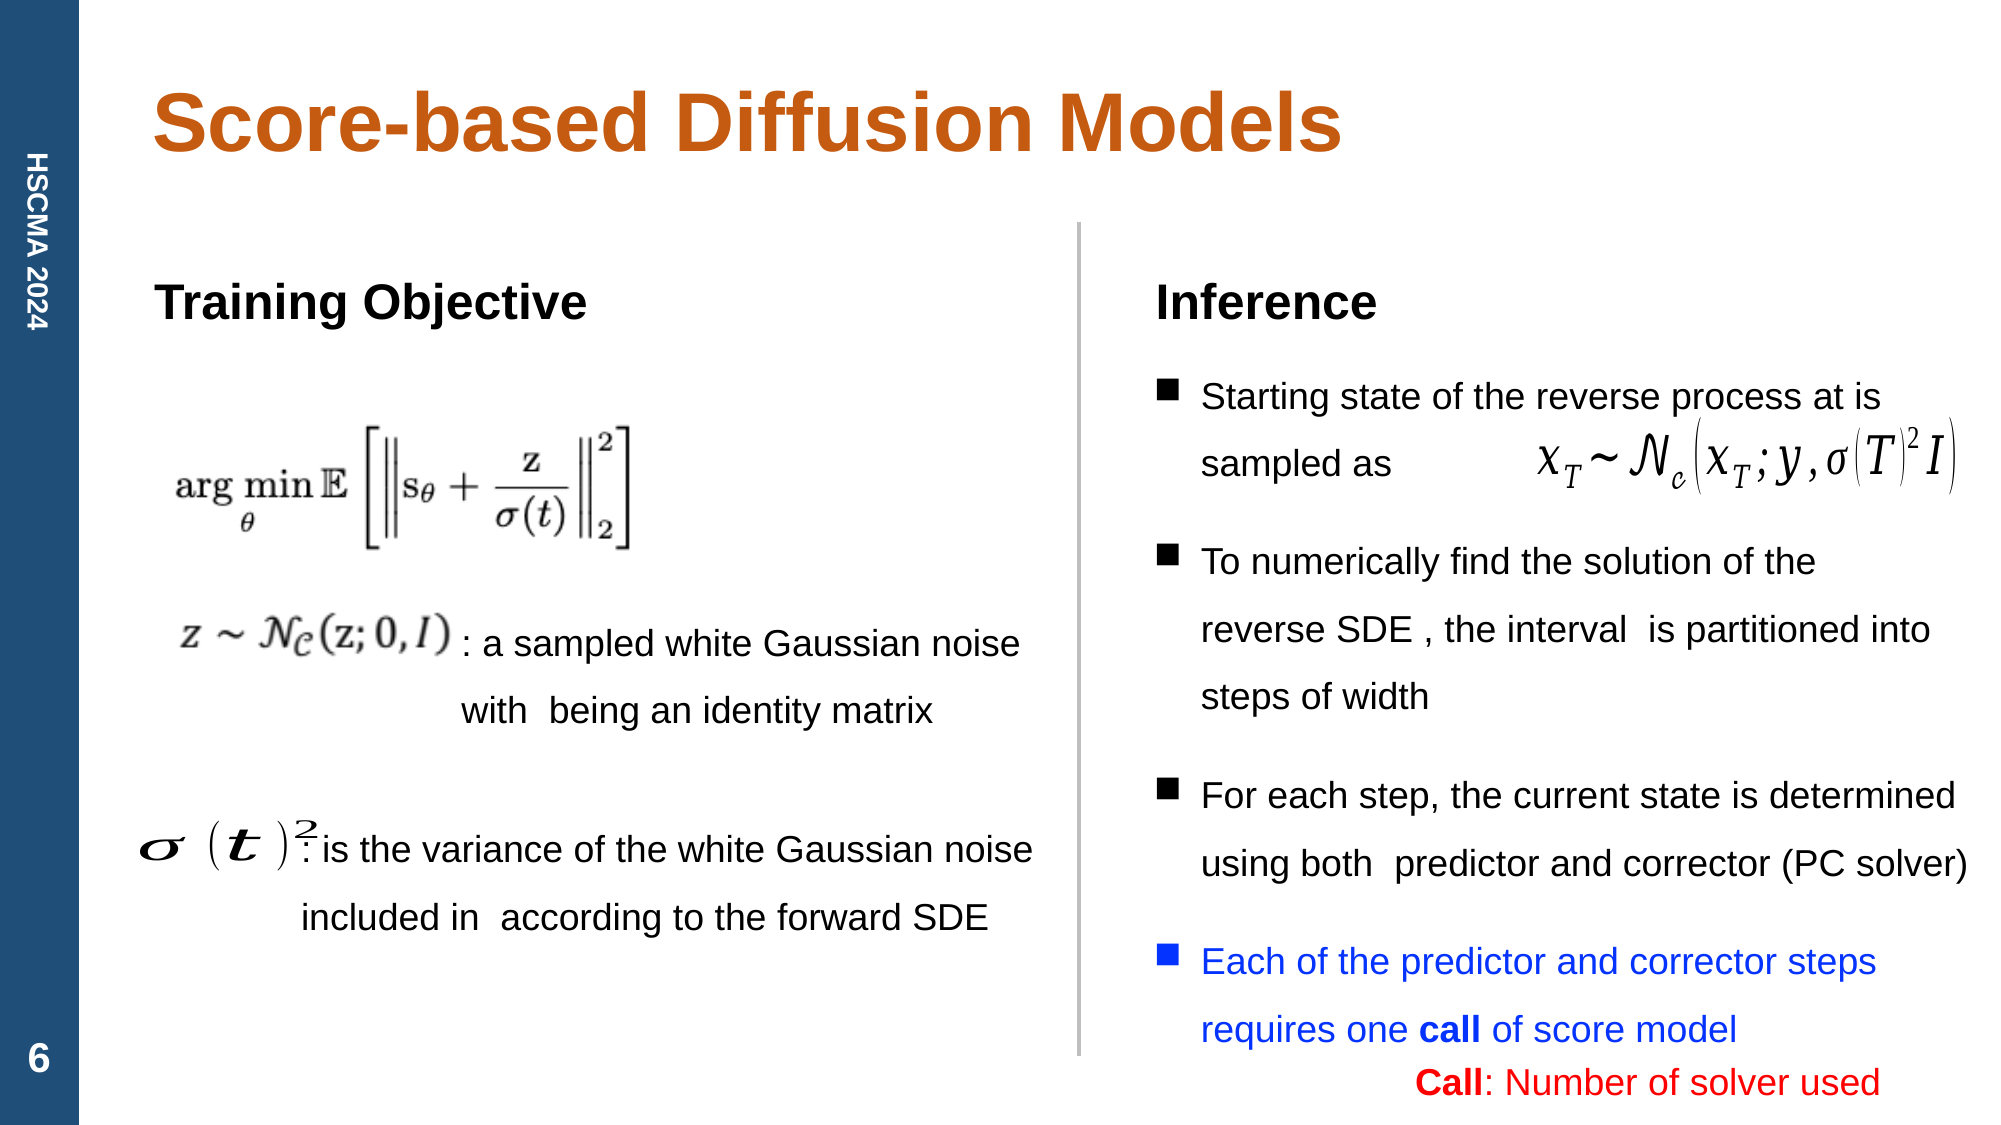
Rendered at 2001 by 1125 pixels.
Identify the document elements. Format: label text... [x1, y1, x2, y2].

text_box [137, 795, 1052, 939]
text_box Inference [1140, 262, 1393, 338]
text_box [0, 588, 1052, 770]
text_box Call: Number of solver used [1400, 1050, 1967, 1111]
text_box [1139, 342, 1967, 500]
slide_number 6 [0, 1017, 79, 1095]
text_box Training Objective [139, 262, 603, 338]
picture [137, 408, 645, 563]
title Score-based Diffusion Models [137, 47, 1863, 202]
text_box For each step, the current state is determined using both predictor and corrector (PC solver) [1139, 741, 2000, 892]
